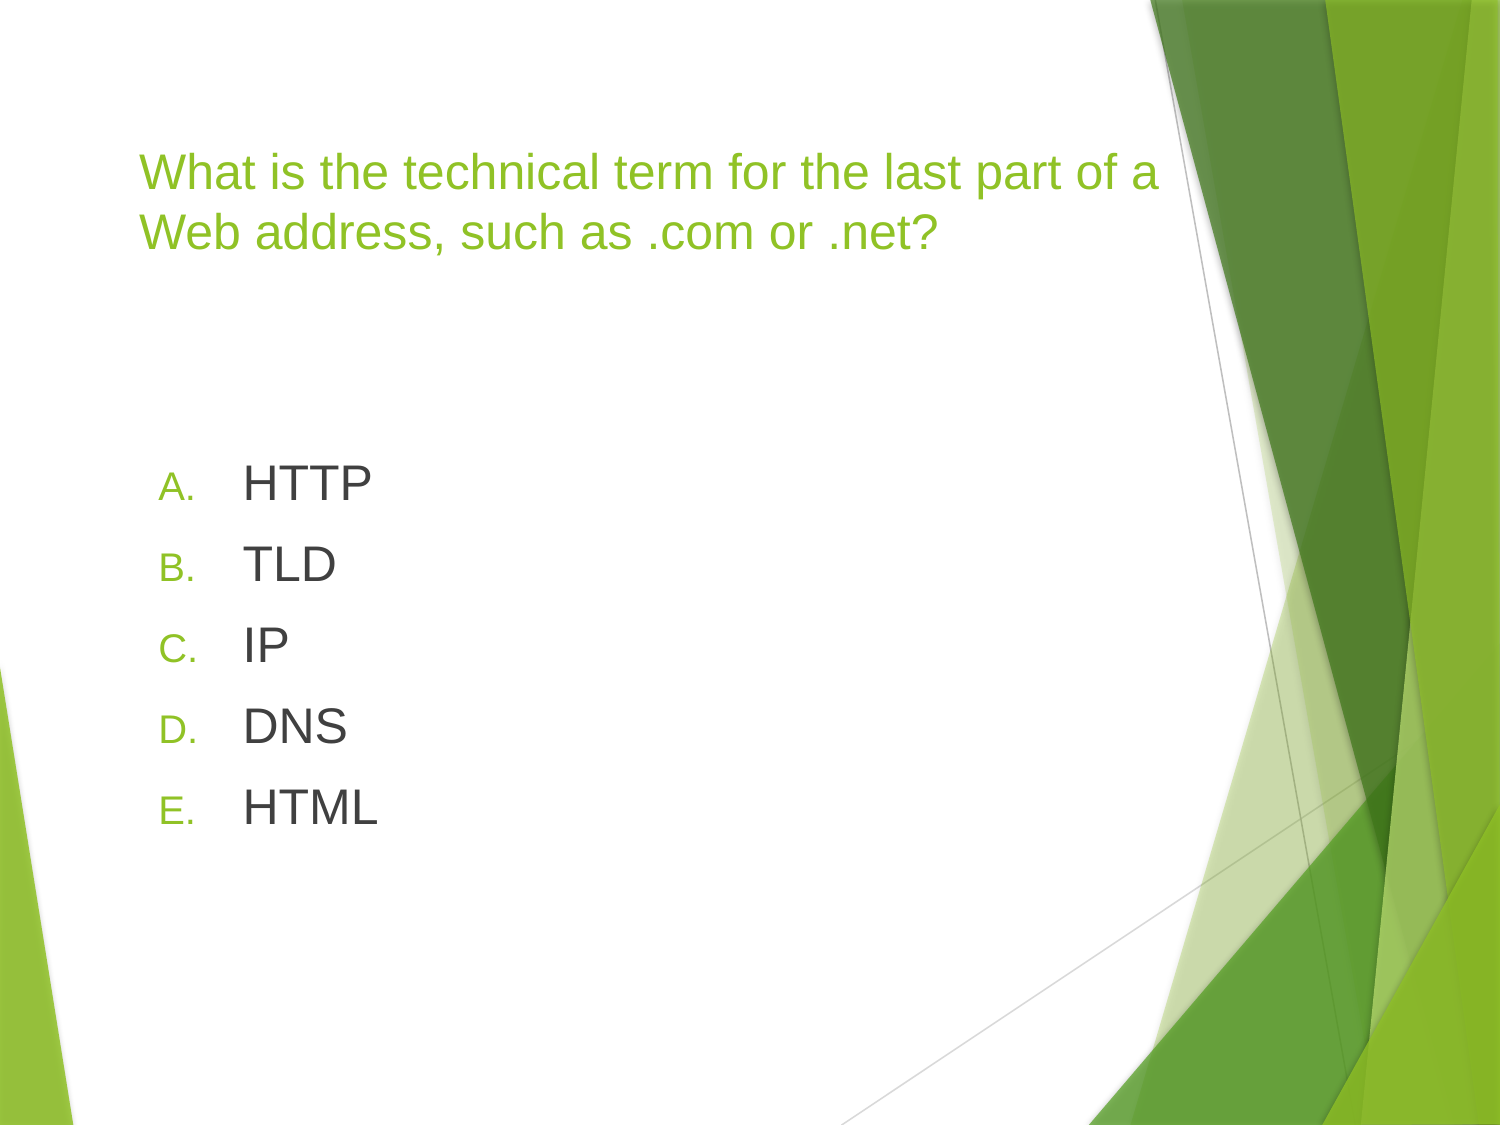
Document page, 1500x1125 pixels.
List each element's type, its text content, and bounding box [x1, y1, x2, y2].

title What is the technical term for the last part of a Web address, such as .com or .net? [124, 132, 1272, 276]
list HTTP TLD IP DNS HTML [143, 443, 1326, 1005]
